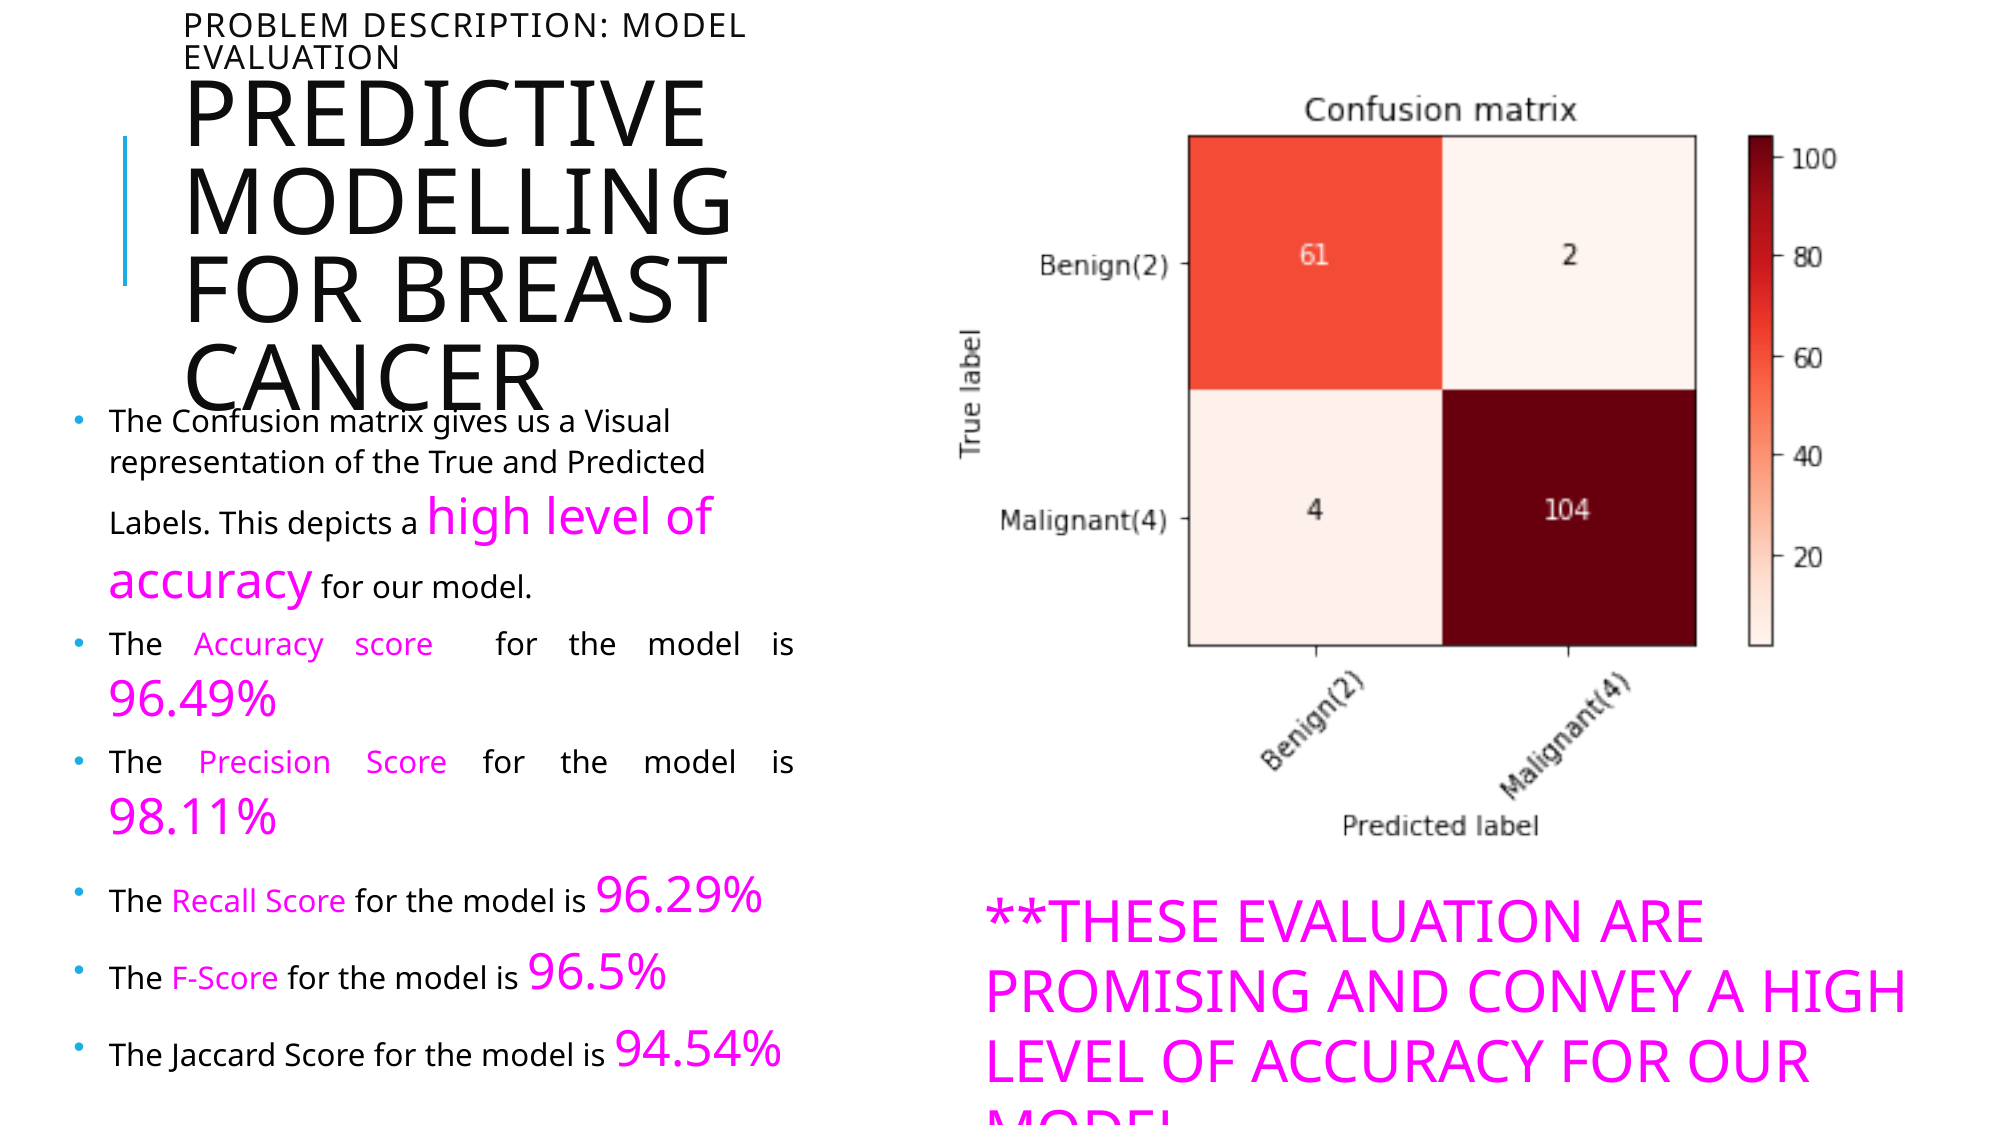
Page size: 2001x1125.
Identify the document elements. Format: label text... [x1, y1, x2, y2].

picture [944, 77, 1861, 858]
list The Confusion matrix gives us a Visual representation of the True and Predicted Labels. This depicts a high level of accuracy for our model. The Accuracy score for the model is 96.49% The Precision Score for the model is 98.11% The Recall Score for the model is 96.29% The F-Score for the model is 96.5% The Jaccard Score for the model is 94.54% [58, 390, 810, 1102]
text_box **THESE EVALUATION ARE PROMISING AND CONVEY A HIGH LEVEL OF ACCURACY FOR OUR MODEL. [969, 877, 1942, 1125]
title PROBLEM DESCRIPTION: Model evaluation PREDICTIVE MODELLING FOR BREAST CANCER [168, 77, 888, 363]
